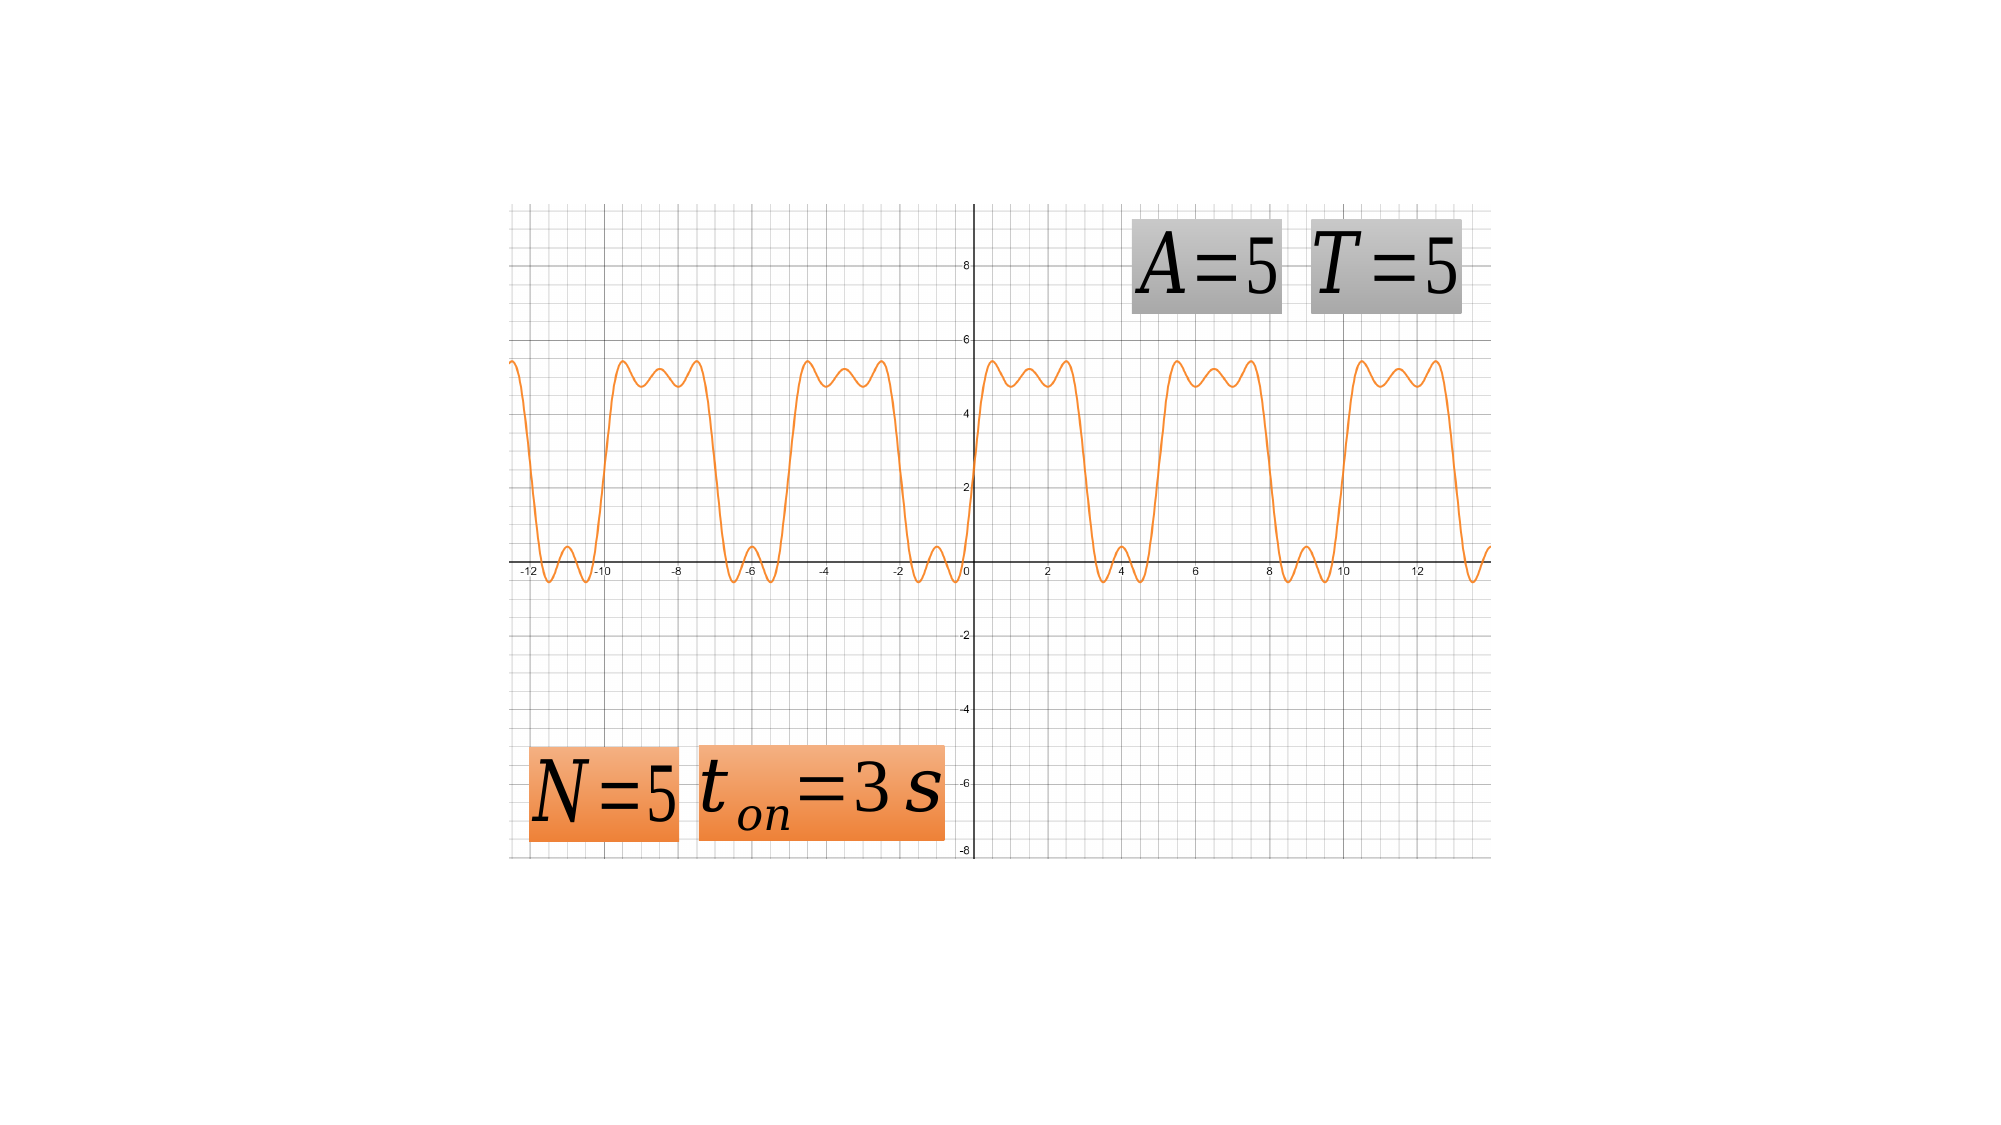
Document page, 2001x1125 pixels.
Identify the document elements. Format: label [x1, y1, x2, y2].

text_box [509, 204, 1491, 859]
